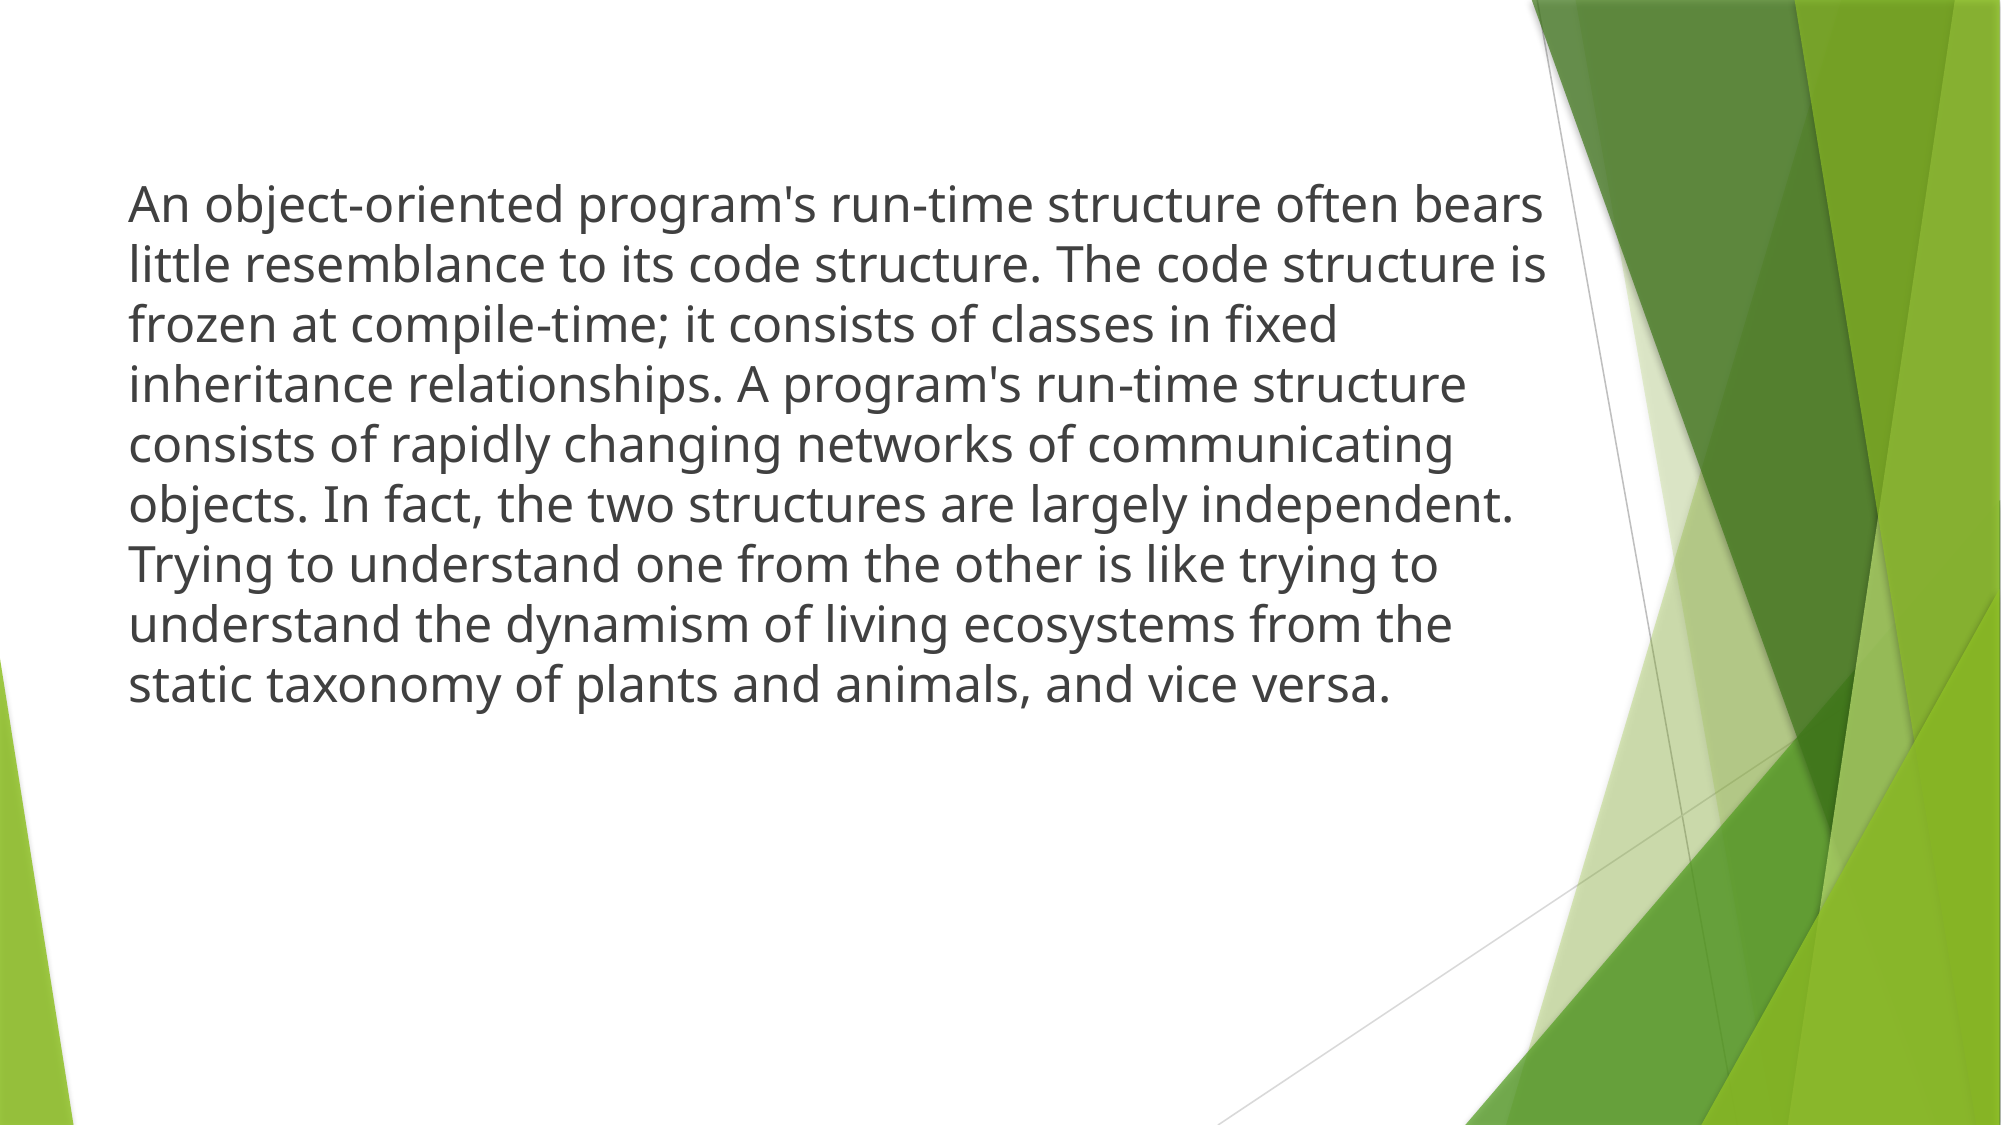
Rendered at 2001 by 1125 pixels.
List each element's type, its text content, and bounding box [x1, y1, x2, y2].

list An object-oriented program's run-time structure often bears little resemblance to its code structure. The code structure is frozen at compile-time; it consists of classes in fixed inheritance relationships. A program's run-time structure consists of rapidly changing networks of communicating objects. In fact, the two structures are largely independent. Trying to understand one from the other is like trying to understand the dynamism of living ecosystems from the static taxonomy of plants and animals, and vice versa. [113, 164, 1571, 964]
